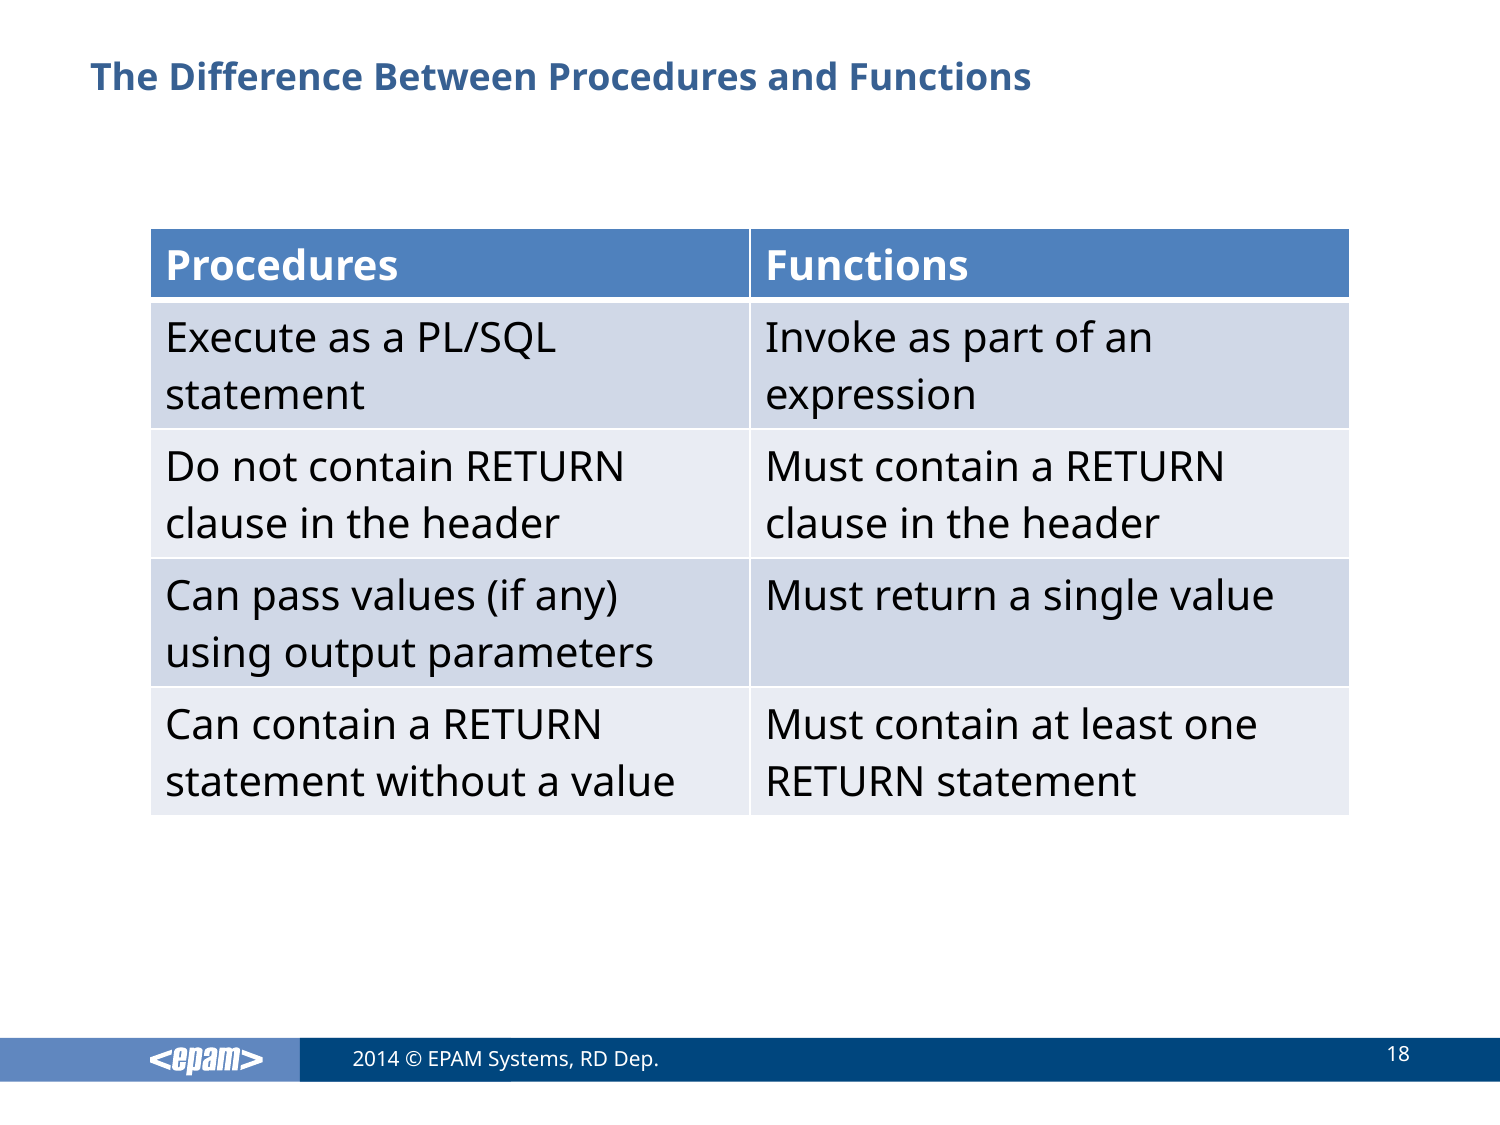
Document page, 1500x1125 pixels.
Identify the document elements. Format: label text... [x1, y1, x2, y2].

slide_number 18 [1262, 1025, 1425, 1085]
footer 2014 © EPAM Systems, RD Dep. [337, 1028, 738, 1088]
table_header Functions [751, 229, 1349, 297]
table_cell Execute as a PL/SQL statement [151, 303, 749, 428]
table_header Procedures [151, 229, 749, 297]
table_cell Must contain at least one RETURN statement [751, 688, 1349, 815]
table_cell Invoke as part of an expression [751, 303, 1349, 428]
table_cell Must contain a RETURN clause in the header [751, 430, 1349, 557]
table_cell Must return a single value [751, 559, 1349, 686]
title The Difference Between Procedures and Functions [75, 45, 1425, 163]
table_cell Can pass values (if any) using output parameters [151, 559, 749, 686]
table_cell Can contain a RETURN statement without a value [151, 688, 749, 815]
table_cell Do not contain RETURN clause in the header [151, 430, 749, 557]
